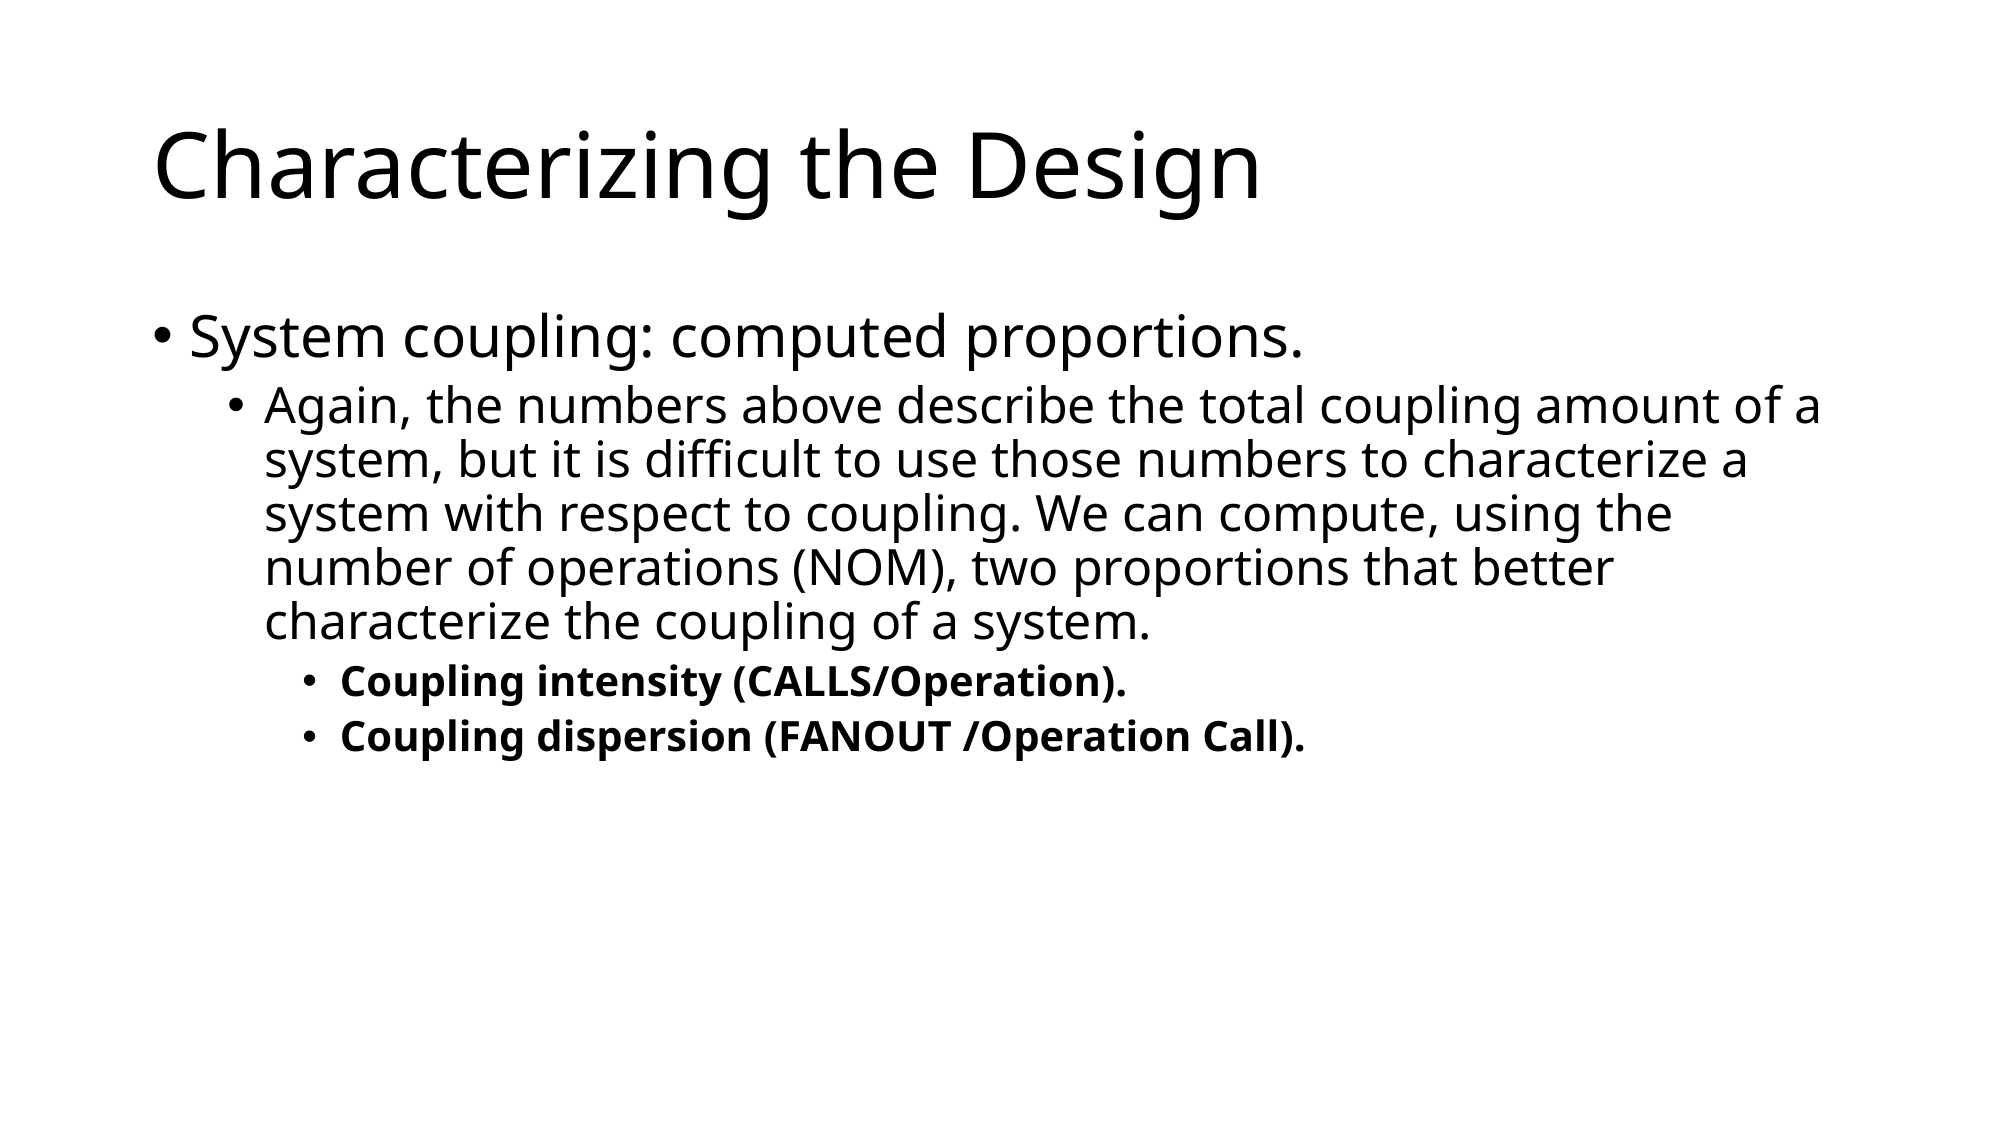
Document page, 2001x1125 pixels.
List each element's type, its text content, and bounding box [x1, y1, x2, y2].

list System coupling: computed proportions. Again, the numbers above describe the total coupling amount of a system, but it is difficult to use those numbers to characterize a system with respect to coupling. We can compute, using the number of operations (NOM), two proportions that better characterize the coupling of a system. Coupling intensity (CALLS/Operation). Coupling dispersion (FANOUT /Operation Call). [137, 299, 1863, 1014]
title Characterizing the Design [137, 59, 1863, 278]
